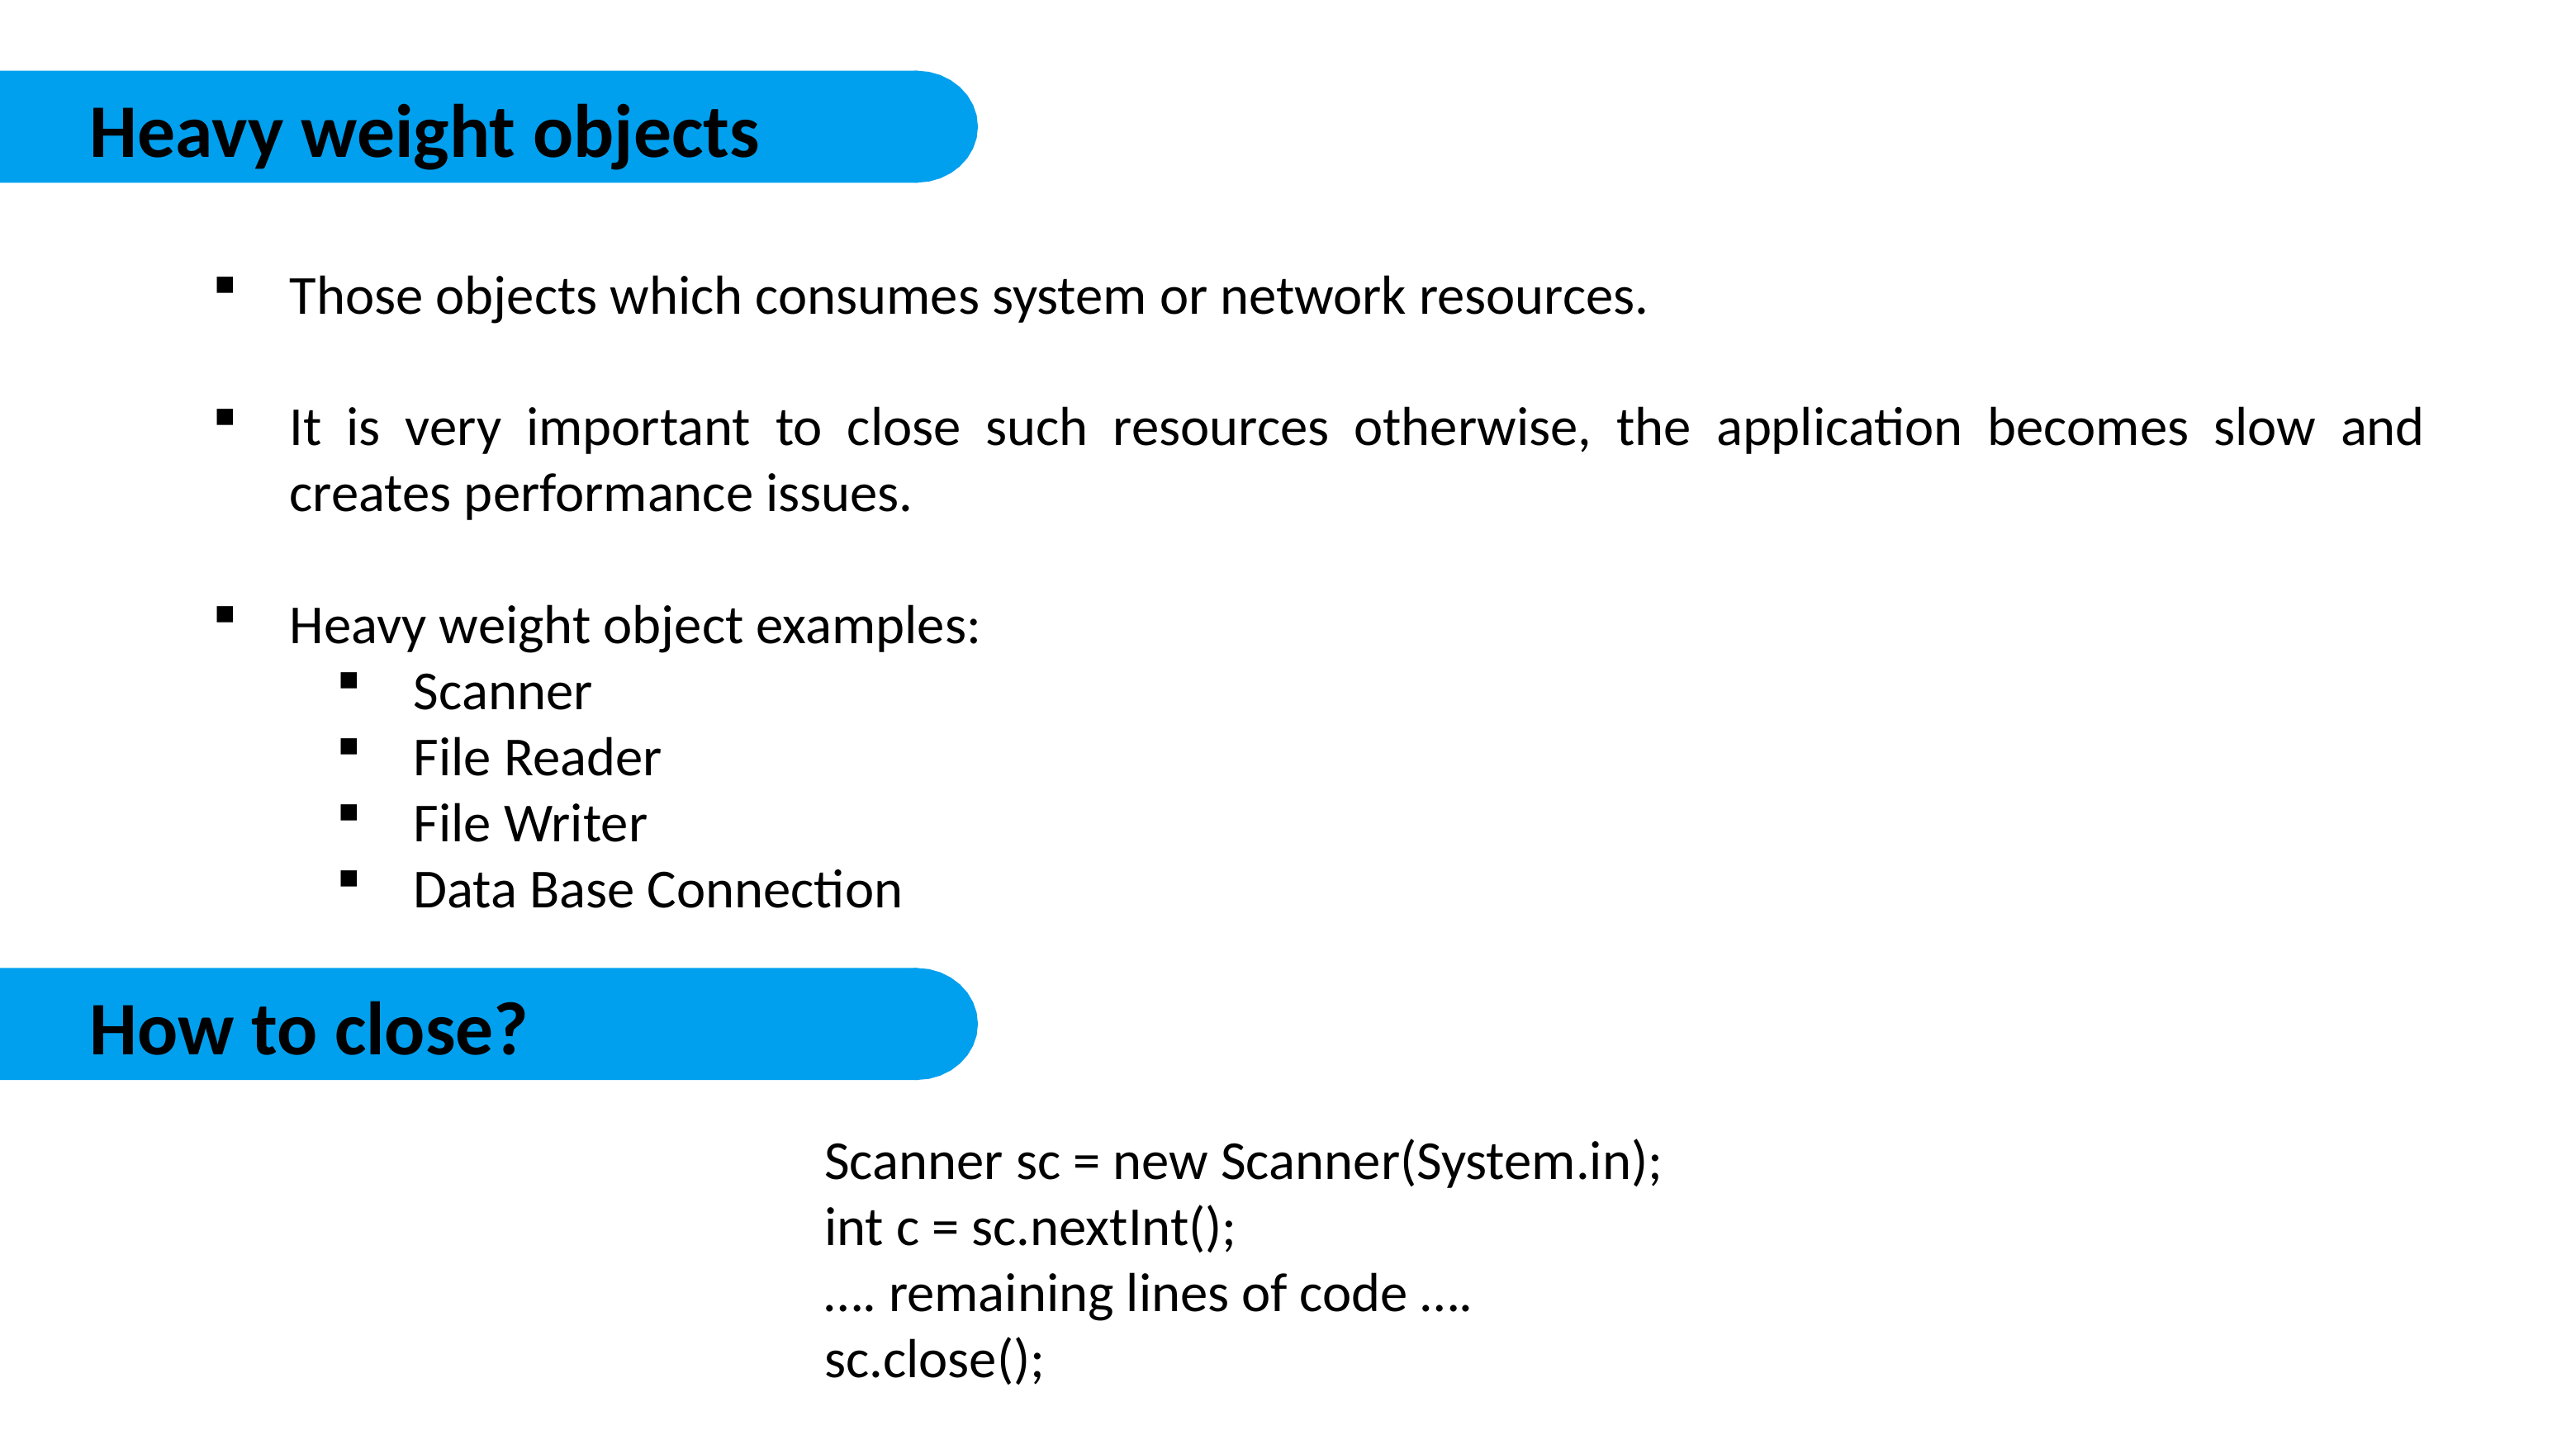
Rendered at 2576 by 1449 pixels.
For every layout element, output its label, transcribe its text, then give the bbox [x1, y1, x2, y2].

text_box Those objects which consumes system or network resources. It is very important to close such resources otherwise, the application becomes slow and creates performance issues. Heavy weight object examples: Scanner File Reader File Writer Data Base Connection [149, 257, 2427, 919]
text_box Scanner sc = new Scanner(System.in); int c = sc.nextInt(); …. remaining lines of code …. sc.close(); [761, 1122, 1708, 1389]
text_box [0, 968, 979, 1081]
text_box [0, 70, 979, 183]
